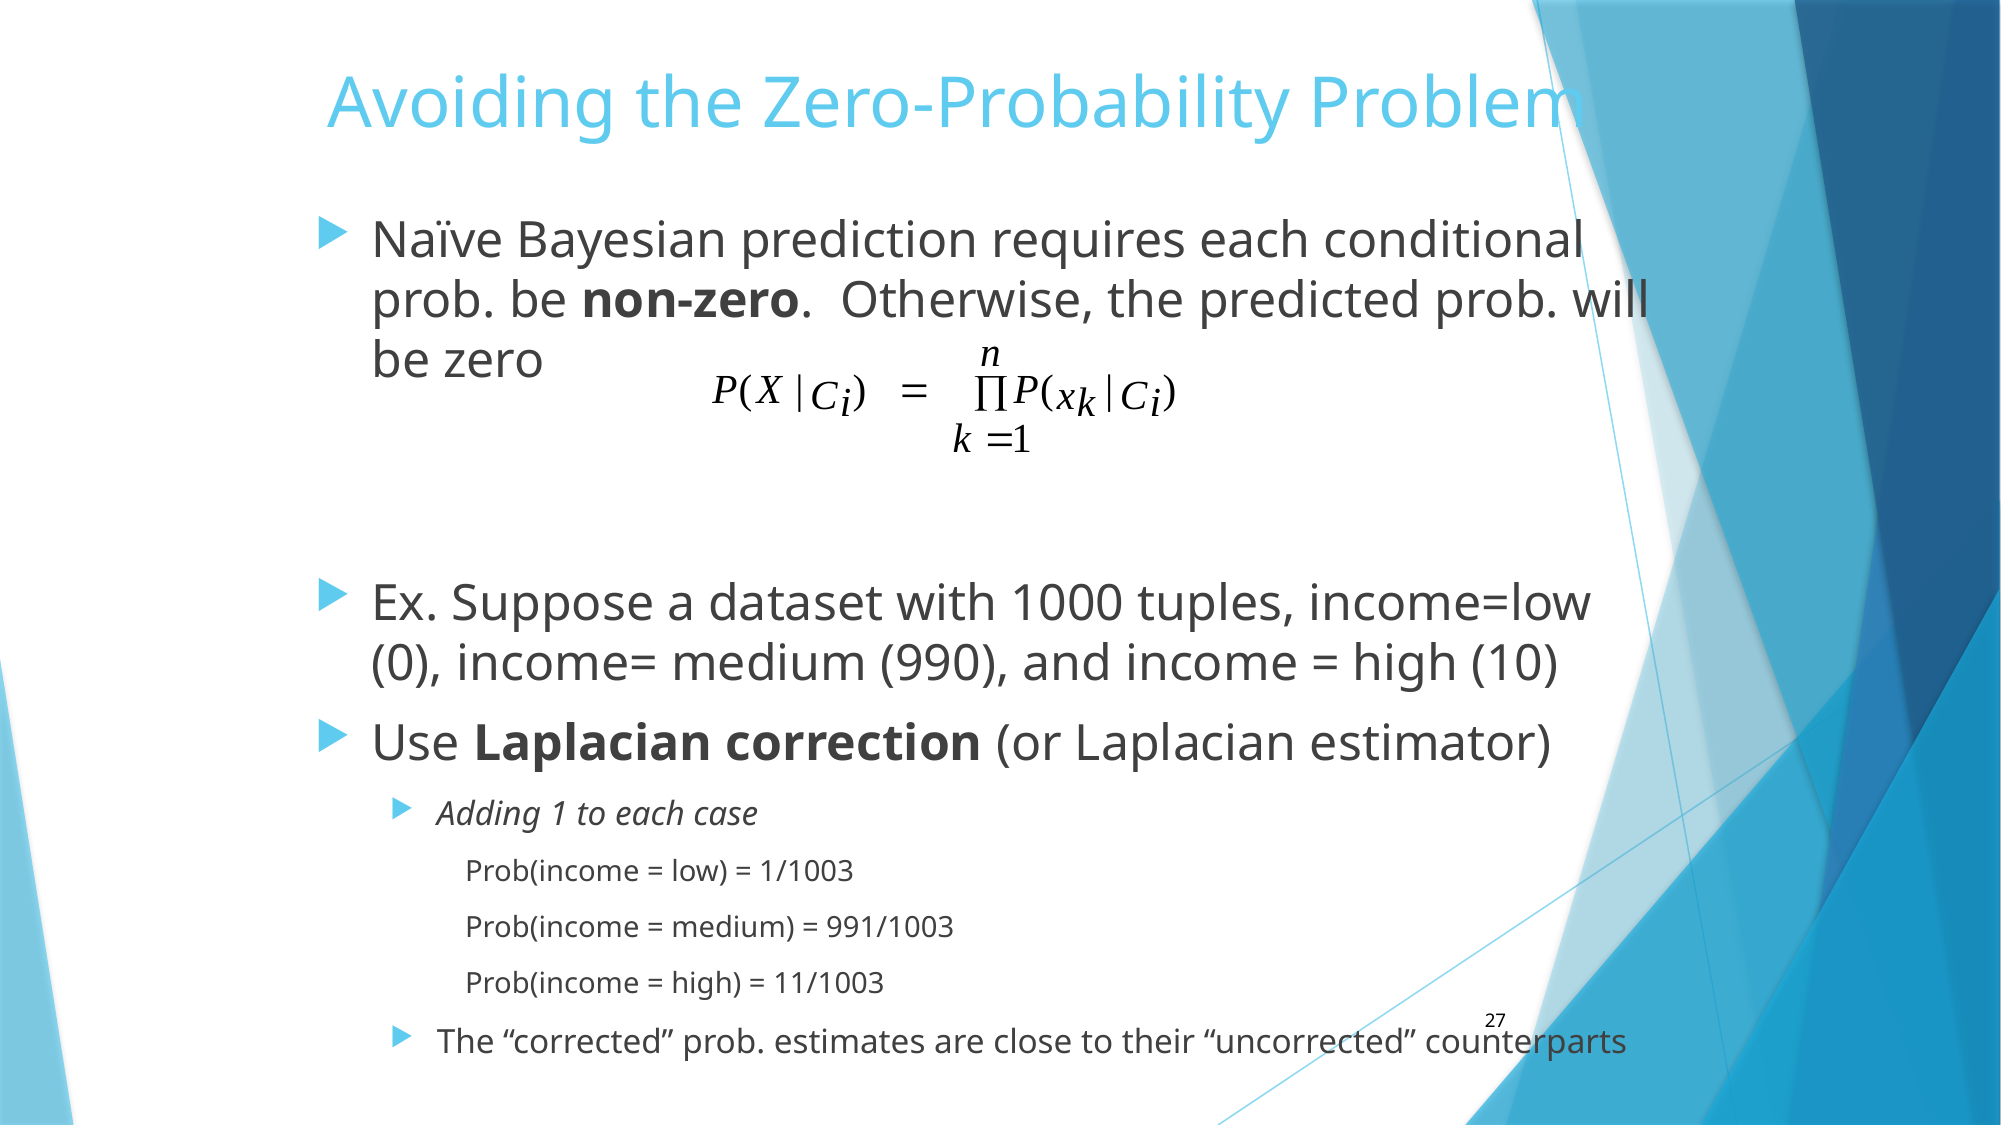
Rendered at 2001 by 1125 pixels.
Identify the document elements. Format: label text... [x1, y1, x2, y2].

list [704, 324, 1183, 463]
title Avoiding the Zero-Probability Problem [312, 50, 1691, 150]
slide_number 27 [1409, 991, 1522, 1051]
list Naïve Bayesian prediction requires each conditional prob. be non-zero. Otherwise, the predicted prob. will be zero Ex. Suppose a dataset with 1000 tuples, income=low (0), income= medium (990), and income = high (10) Use Laplacian correction (or Laplacian estimator) Adding 1 to each case Prob(income = low) = 1/1003 Prob(income = medium) = 991/1003 Prob(income = high) = 11/1003 The “corrected” prob. estimates are close to their “uncorrected” counterparts [300, 200, 1675, 1100]
